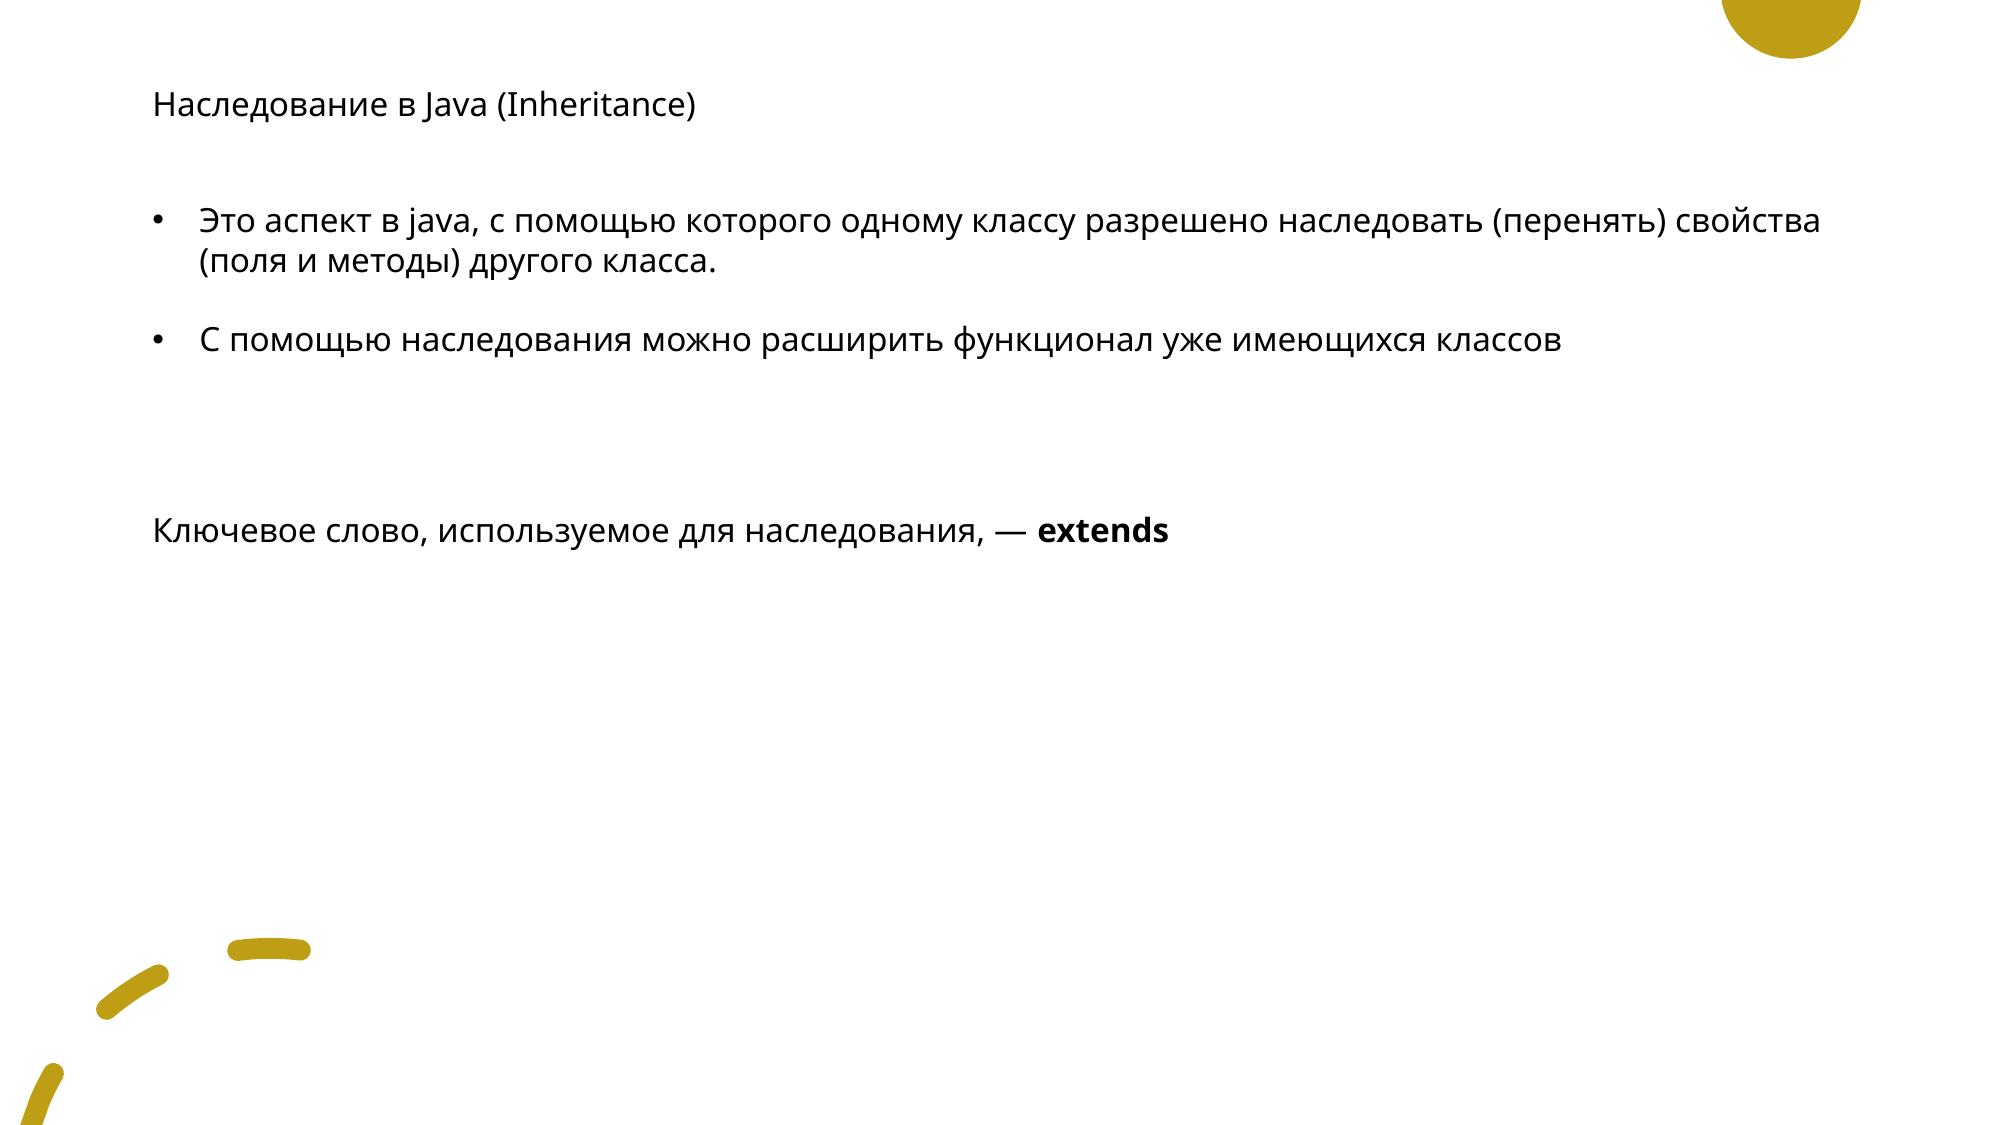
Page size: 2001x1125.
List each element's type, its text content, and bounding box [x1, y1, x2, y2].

title Наследование в Java (Inheritance) [137, 59, 1847, 152]
text_box Ключевое слово, используемое для наследования, — extends [137, 501, 1781, 557]
text_box Это аспект в java, с помощью которого одному классу разрешено наследовать (перенять) свойства (поля и методы) другого класса. С помощью наследования можно расширить функционал уже имеющихся классов [137, 191, 1847, 366]
